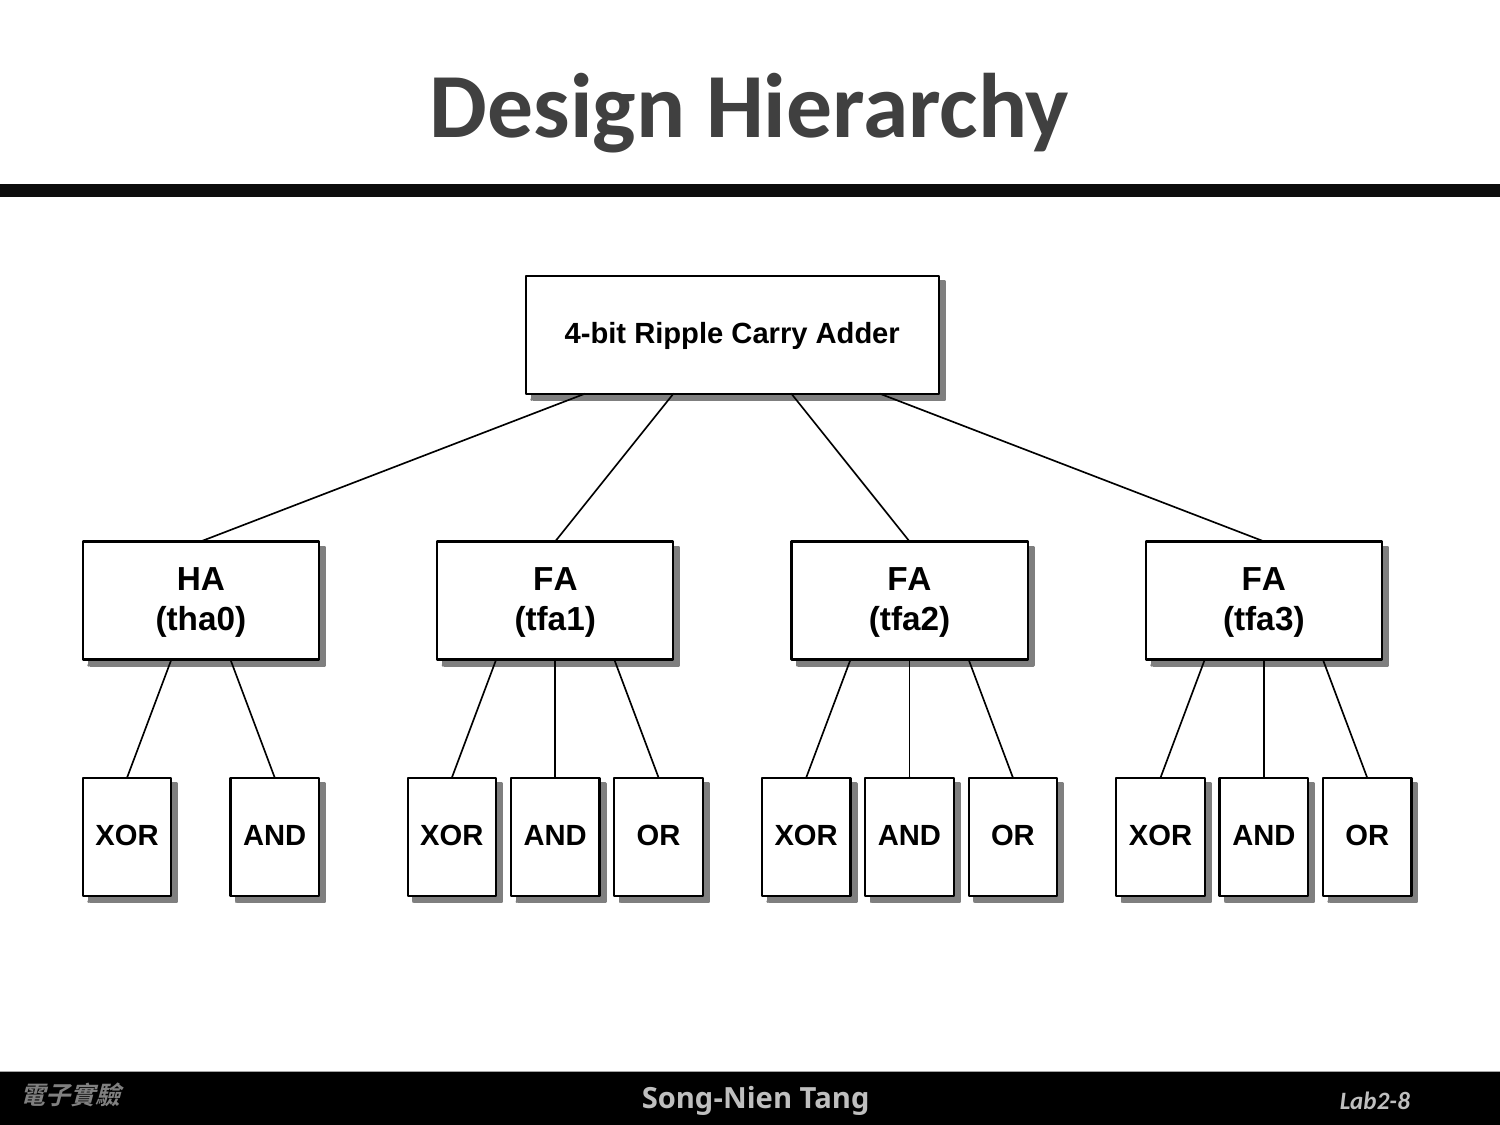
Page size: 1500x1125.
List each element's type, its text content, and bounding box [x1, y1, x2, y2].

slide_number Lab2-8 [1074, 1069, 1425, 1125]
title Design Hierarchy [75, 7, 1425, 195]
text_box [79, 271, 1421, 906]
